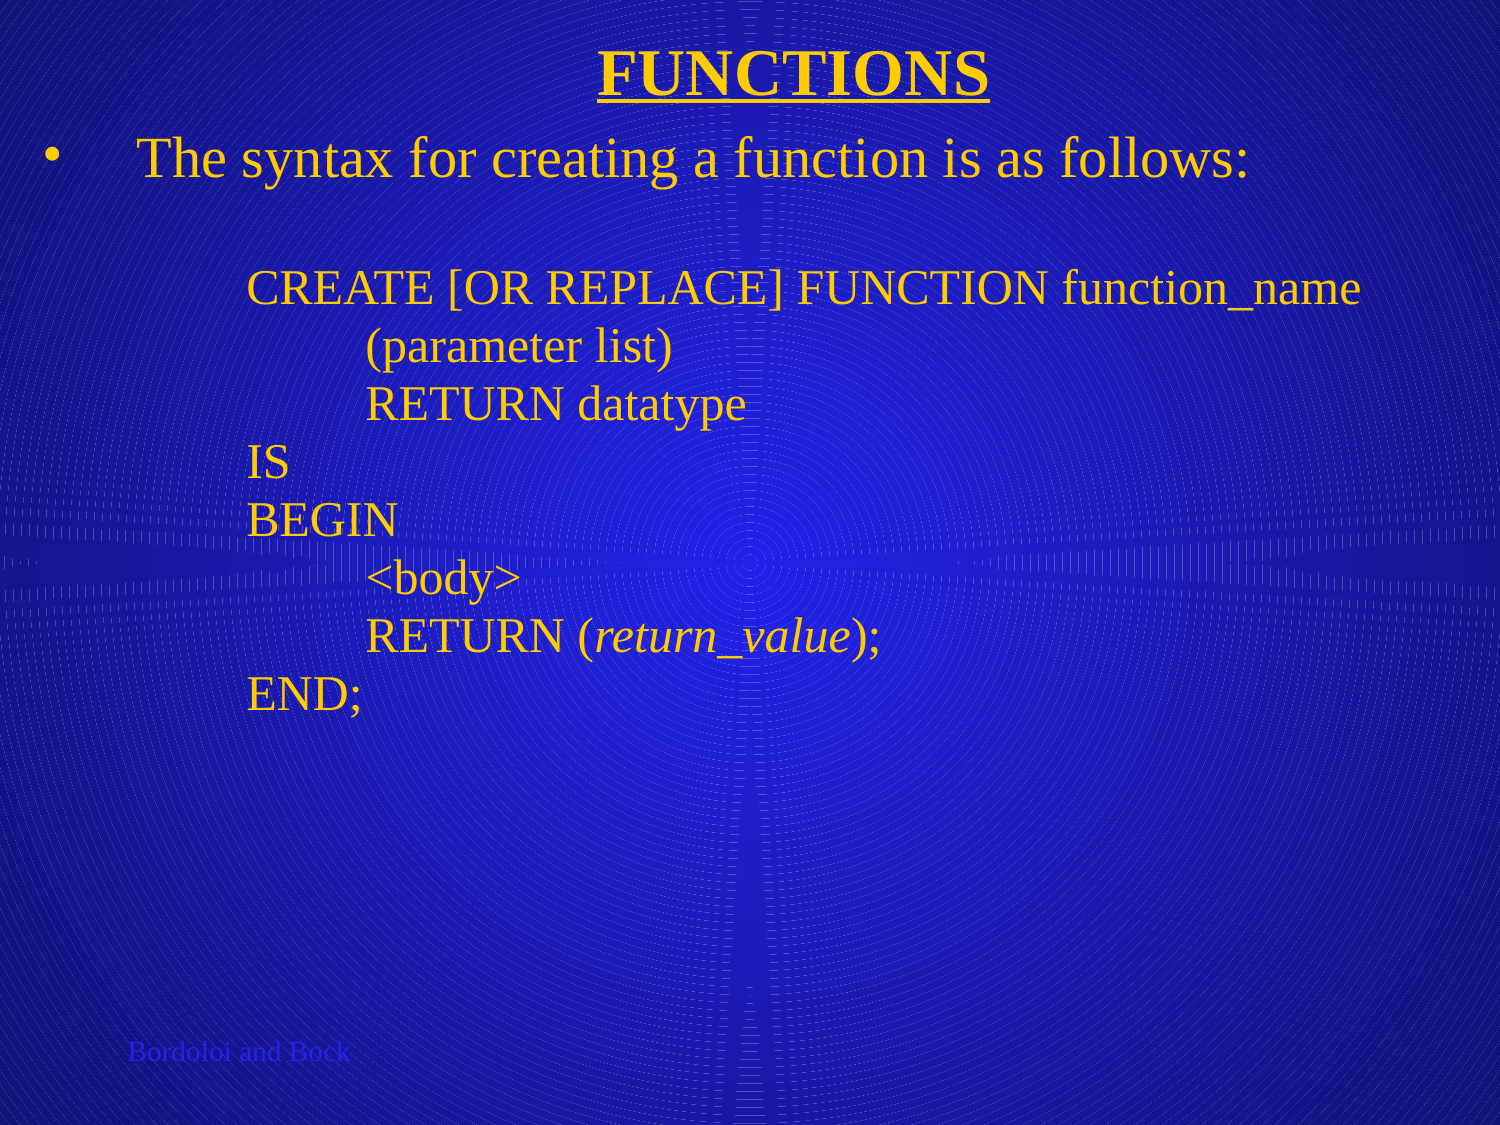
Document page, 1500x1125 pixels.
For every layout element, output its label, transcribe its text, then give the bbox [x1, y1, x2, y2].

text_box Bordoloi and Bock [112, 1024, 425, 1100]
title FUNCTIONS [137, 0, 1450, 125]
subtitle The syntax for creating a function is as follows: CREATE [OR REPLACE] FUNCTION function_name (parameter list) RETURN datatype IS BEGIN <body> RETURN (return_value); END; [0, 125, 1500, 1000]
